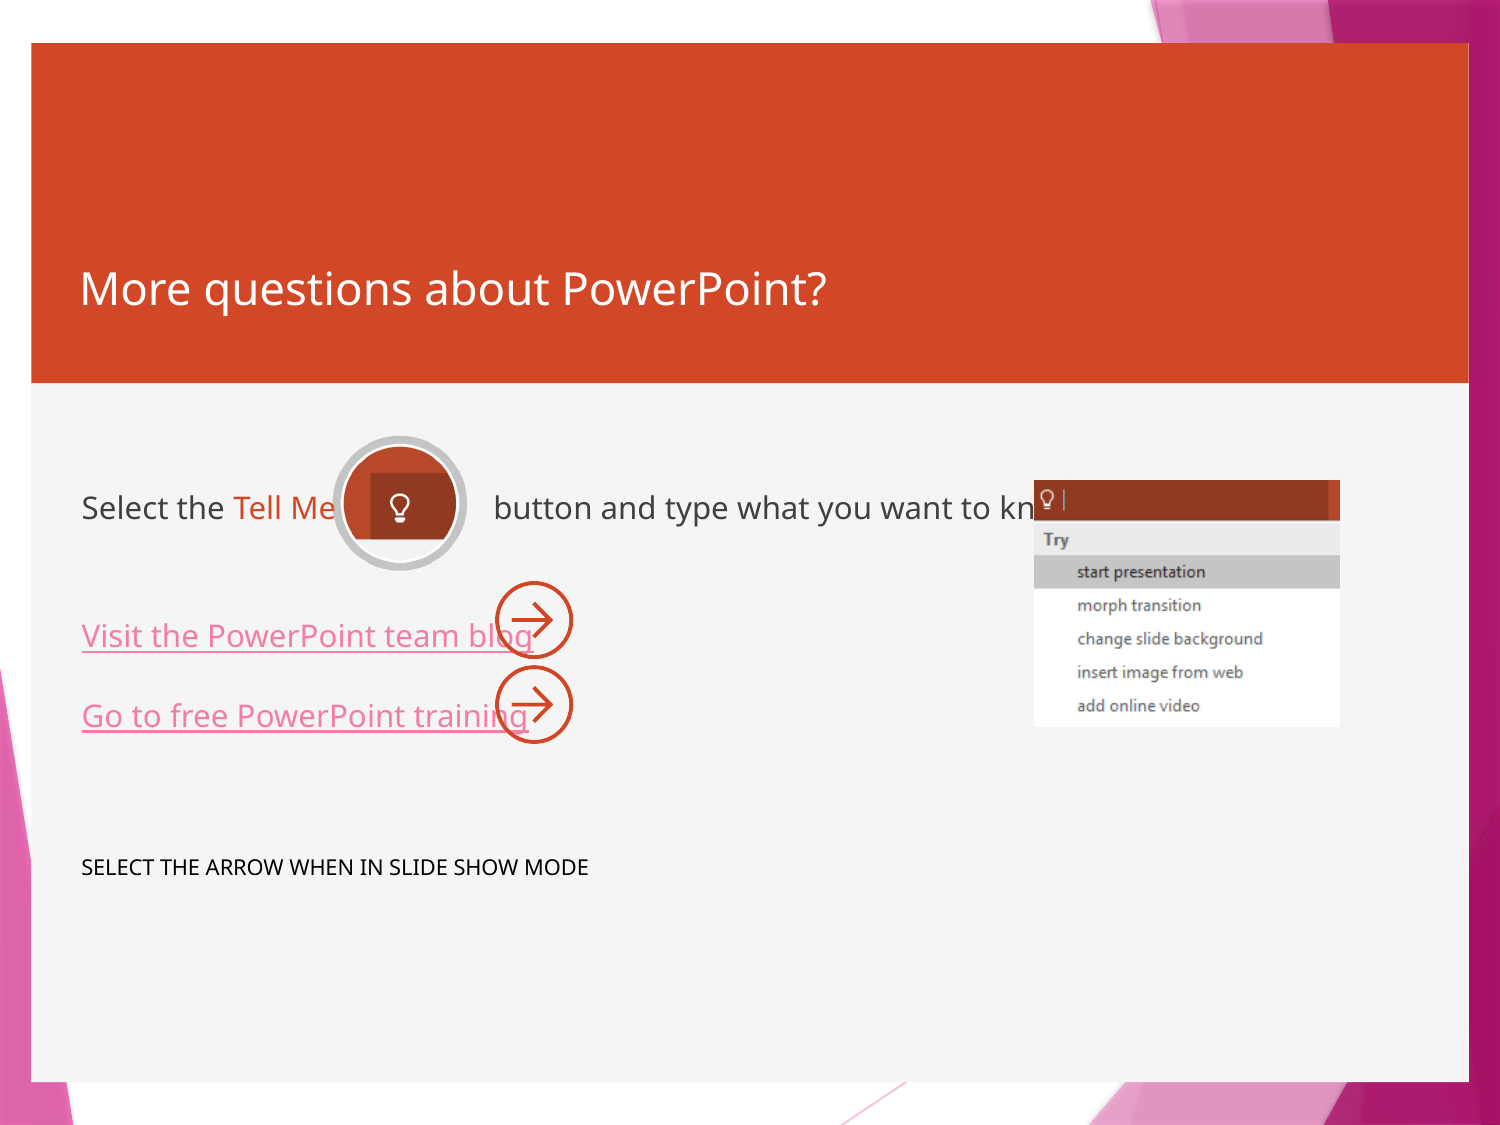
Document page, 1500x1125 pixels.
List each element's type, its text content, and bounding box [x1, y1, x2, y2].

text_box SELECT THE ARROW WHEN IN SLIDE SHOW MODE [66, 846, 829, 888]
picture [492, 578, 576, 662]
picture [492, 663, 576, 746]
title More questions about PowerPoint? [64, 251, 911, 357]
picture [1033, 479, 1340, 728]
list Select the Tell Me button and type what you want to know. Visit the PowerPoint team blog Go to free PowerPoint training [66, 462, 1229, 952]
picture [321, 429, 479, 577]
